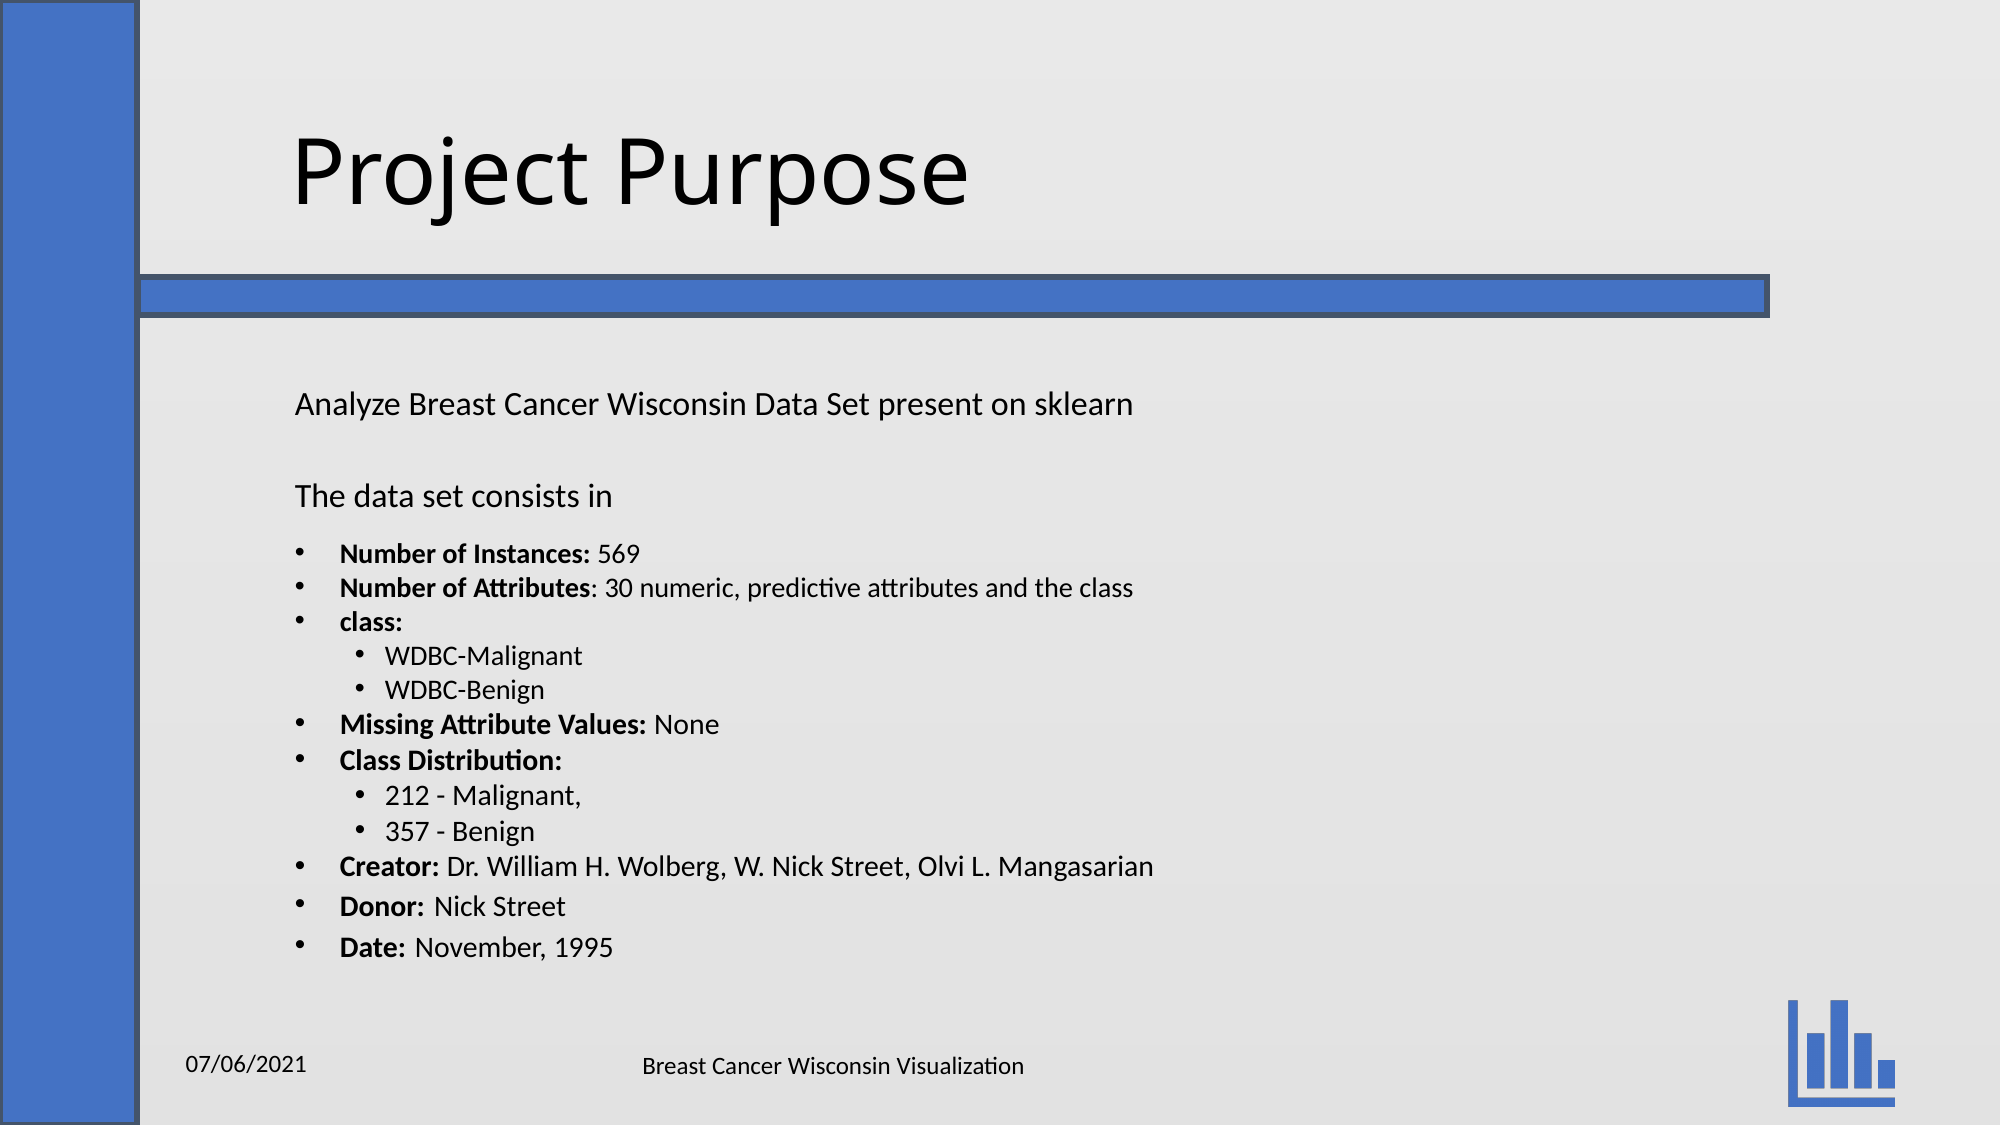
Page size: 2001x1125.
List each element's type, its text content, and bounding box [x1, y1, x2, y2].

list Analyze Breast Cancer Wisconsin Data Set present on sklearn The data set consists in Number of Instances: 569 Number of Attributes: 30 numeric, predictive attributes and the class class: WDBC-Malignant WDBC-Benign Missing Attribute Values: None Class Distribution: 212 - Malignant, 357 - Benign Creator: Dr. William H. Wolberg, W. Nick Street, Olvi L. Mangasarian Donor: Nick Street Date: November, 1995 [279, 378, 1863, 979]
title Project Purpose [275, 73, 1863, 278]
picture [1766, 978, 1917, 1125]
